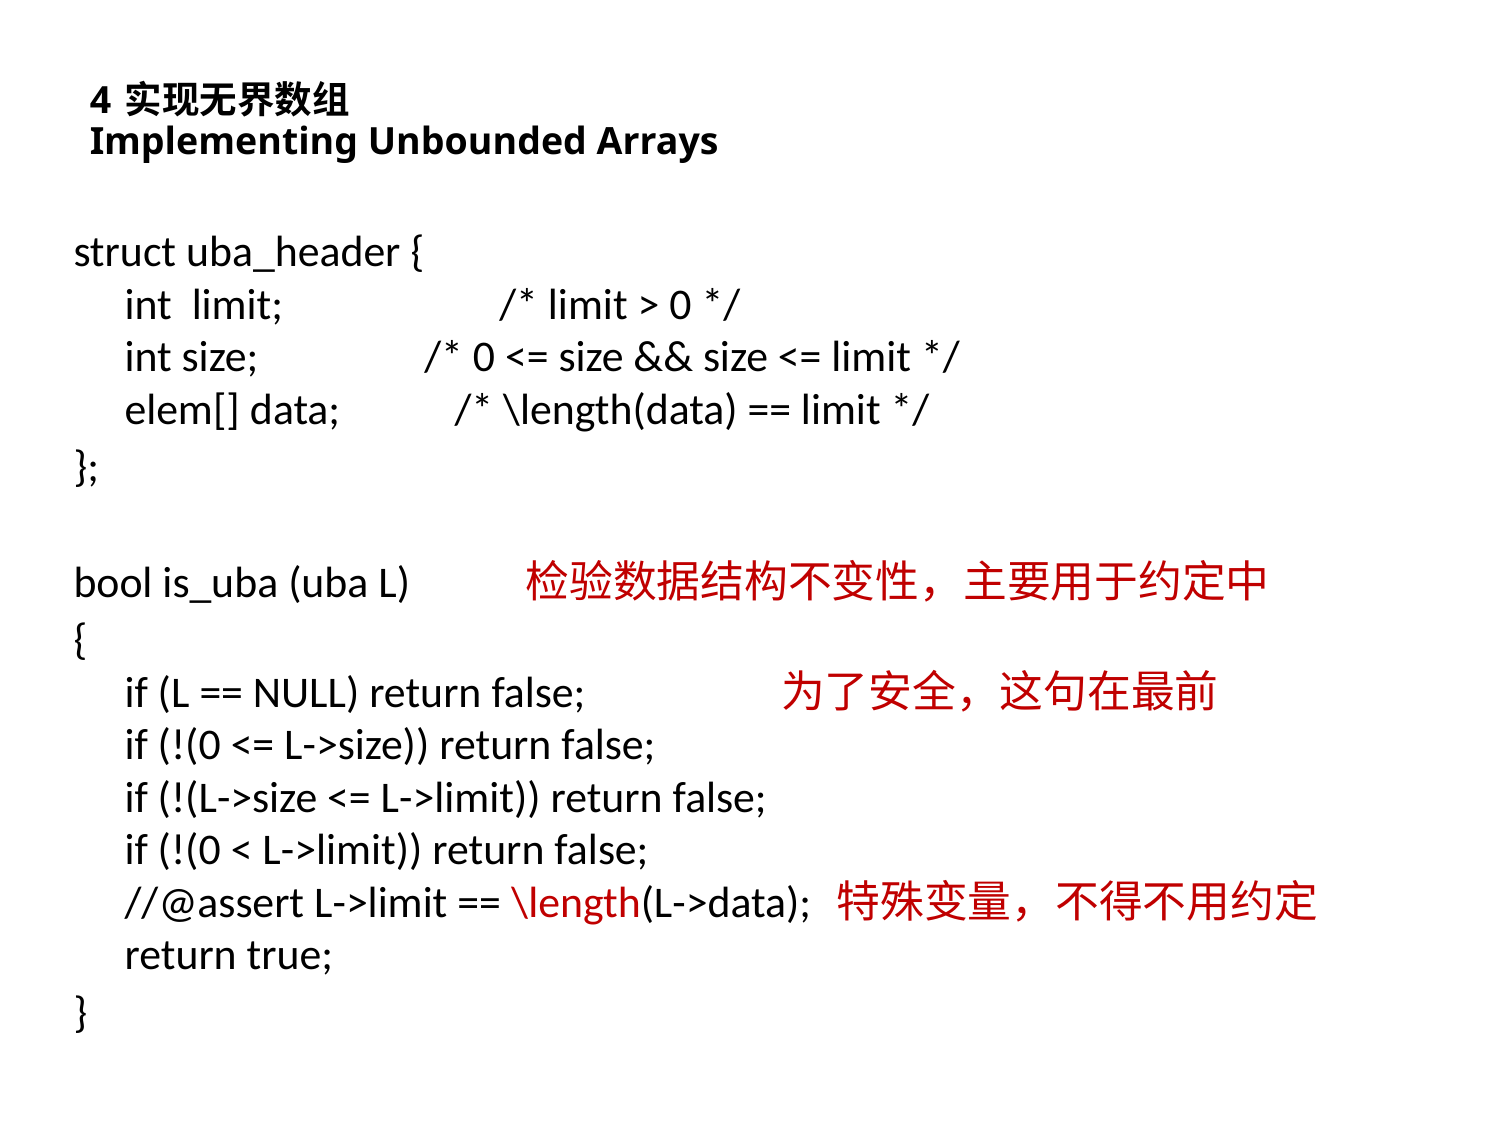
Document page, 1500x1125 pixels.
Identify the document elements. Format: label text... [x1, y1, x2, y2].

title 4 实现无界数组 Implementing Unbounded Arrays [74, 73, 1369, 171]
list struct uba_header { int limit; /* limit > 0 */ int size; /* 0 <= size && size <= limit */ elem[] data; /* \length(data) == limit */ }; bool is_uba (uba L) 检验数据结构不变性，主要用于约定中 { if (L == NULL) return false; 为了安全，这句在最前 if (!(0 <= L->size)) return false; if (!(L->size <= L->limit)) return false; if (!(0 < L->limit)) return false; //@assert L->limit == \length(L->data); 特殊变量，不得不用约定 return true; } [58, 221, 1500, 1046]
